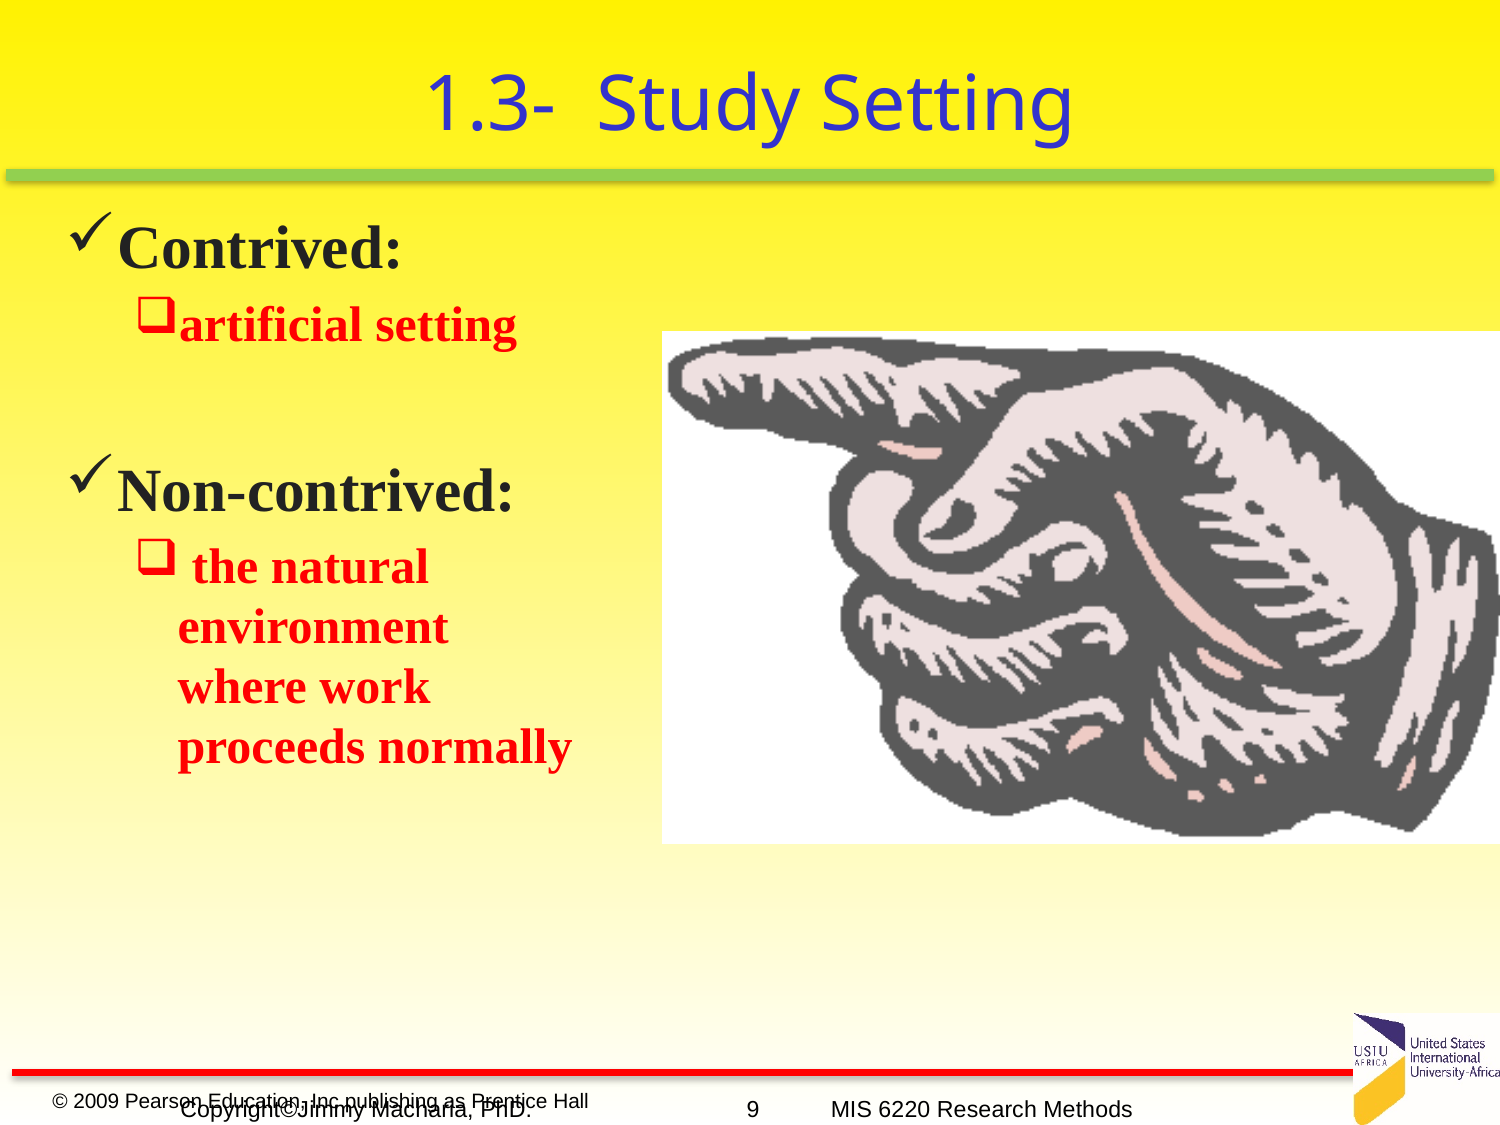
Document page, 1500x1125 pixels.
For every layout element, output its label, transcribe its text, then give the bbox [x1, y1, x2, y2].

picture [1353, 1013, 1500, 1125]
list Contrived: artificial setting Non-contrived: the natural environment where work proceeds normally [50, 200, 591, 1050]
title 1.3- Study Setting [12, 24, 1488, 175]
picture [661, 331, 1500, 844]
